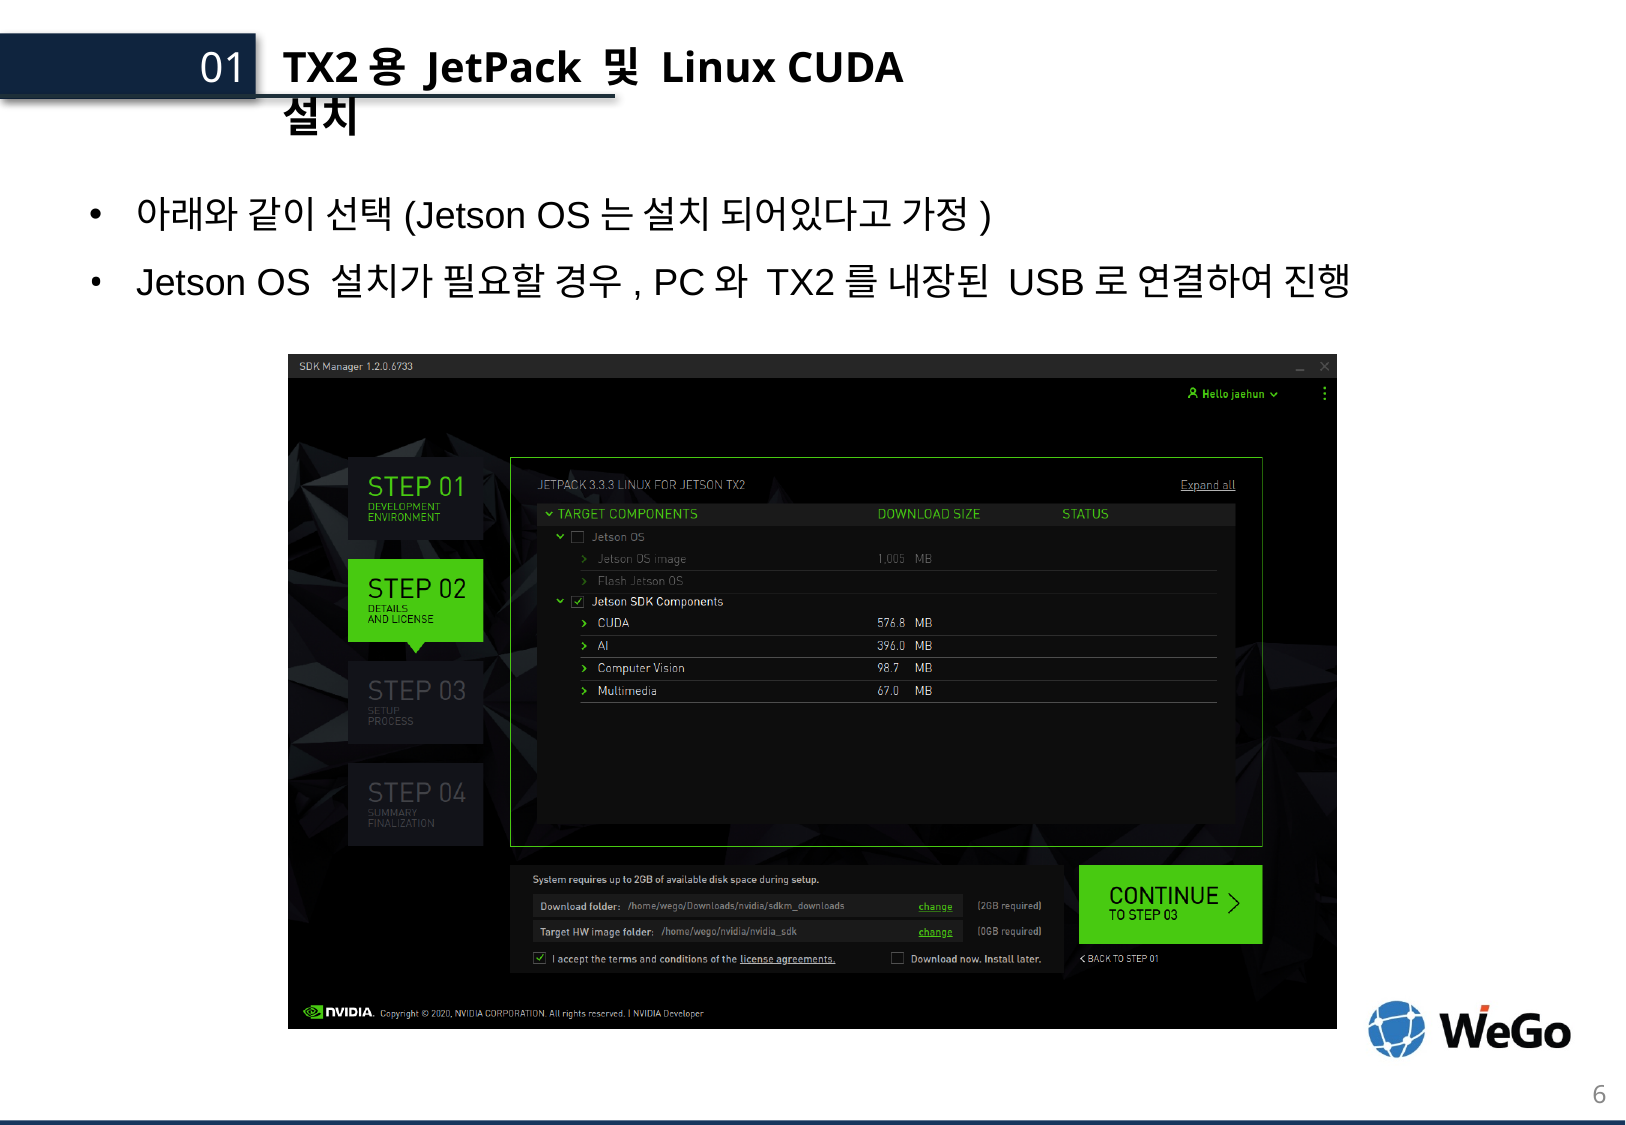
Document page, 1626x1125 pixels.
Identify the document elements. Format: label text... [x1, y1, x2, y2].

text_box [0, 33, 263, 95]
picture [287, 354, 1337, 1030]
text_box TX2용 JetPack 및 Linux CUDA 설치 [267, 33, 990, 99]
slide_number 6 [1242, 1065, 1622, 1125]
text_box 아래와 같이 선택(Jetson OS는 설치 되어있다고 가정) Jetson OS 설치가 필요할 경우, PC와 TX2를 내장된 USB로 연결하여 진행 [74, 160, 1551, 237]
picture [1355, 990, 1590, 1065]
